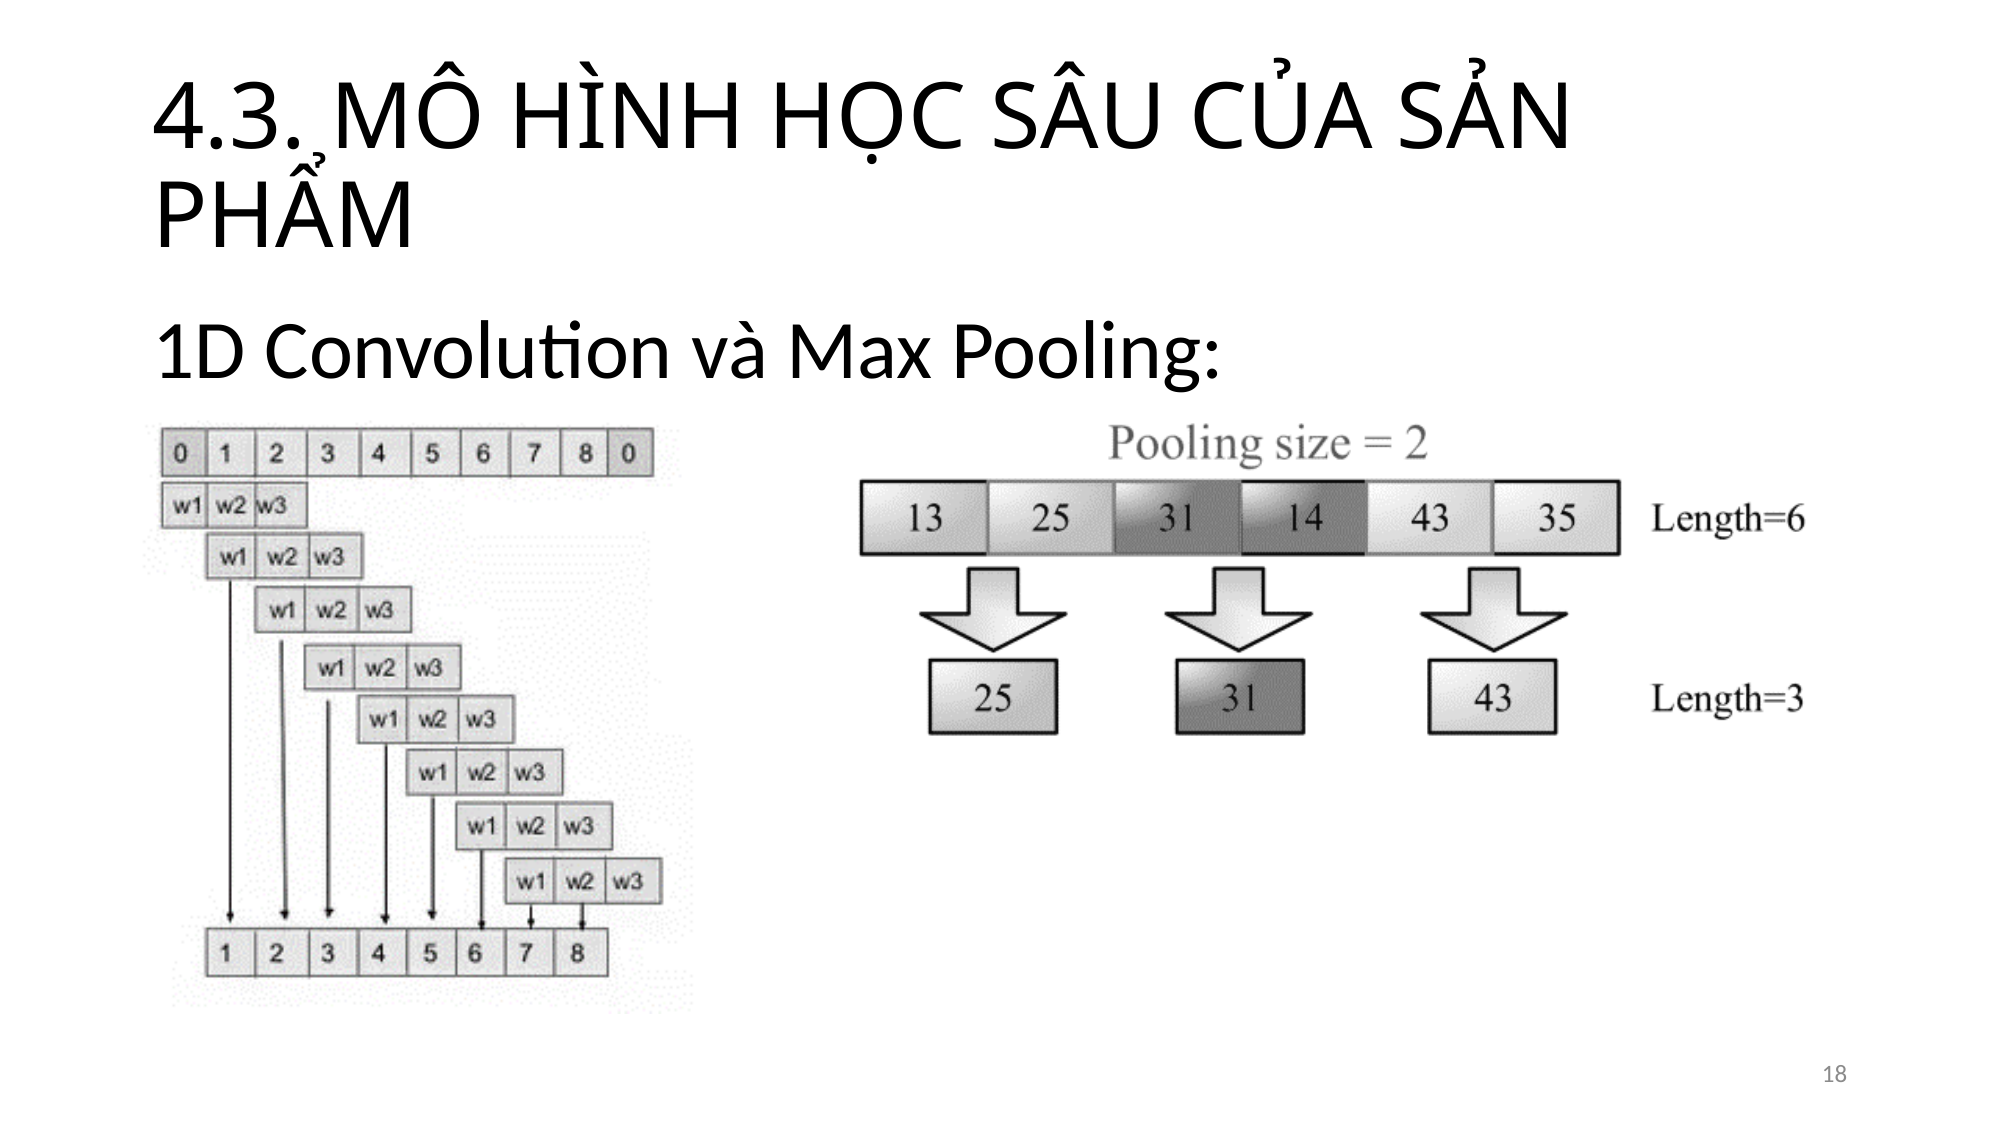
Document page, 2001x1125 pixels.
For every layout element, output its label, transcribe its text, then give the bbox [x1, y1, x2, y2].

title 4.3. MÔ HÌNH HỌC SÂU CỦA SẢN PHẨM [137, 59, 1863, 278]
picture [857, 419, 1809, 739]
slide_number 18 [1412, 1042, 1863, 1103]
list 1D Convolution và Max Pooling: [137, 299, 1863, 1014]
picture [137, 419, 700, 1014]
